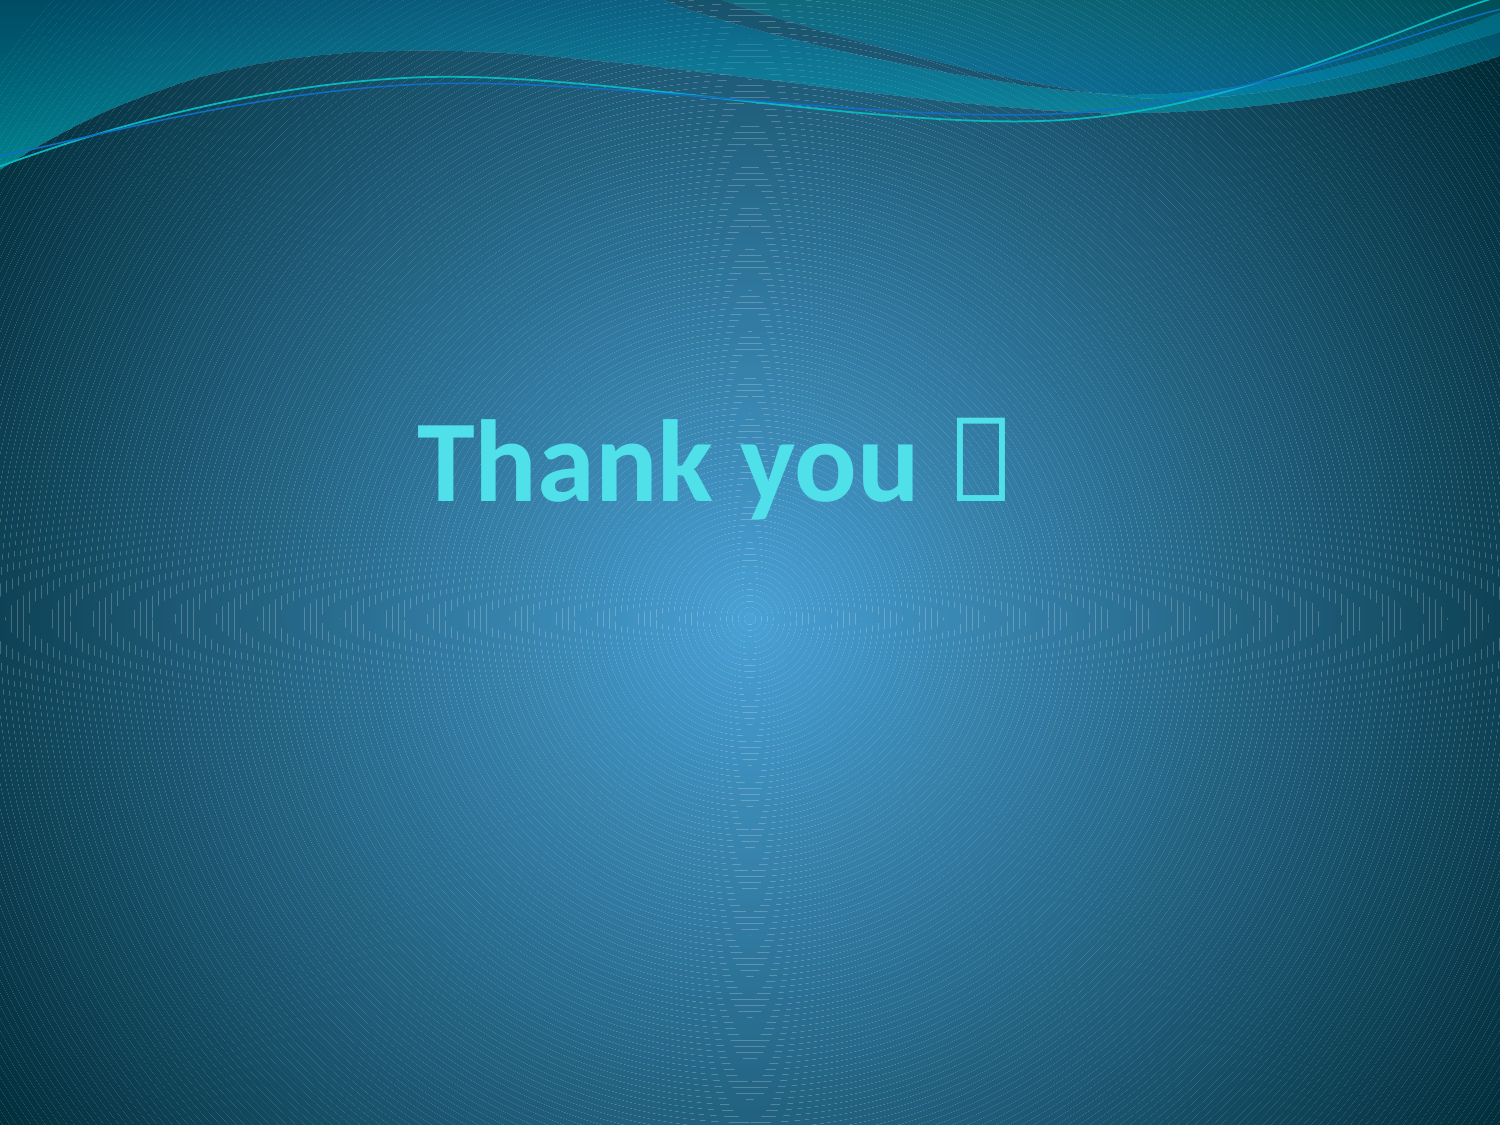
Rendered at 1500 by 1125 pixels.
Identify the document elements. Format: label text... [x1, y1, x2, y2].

title Thank you  [87, 224, 1376, 525]
